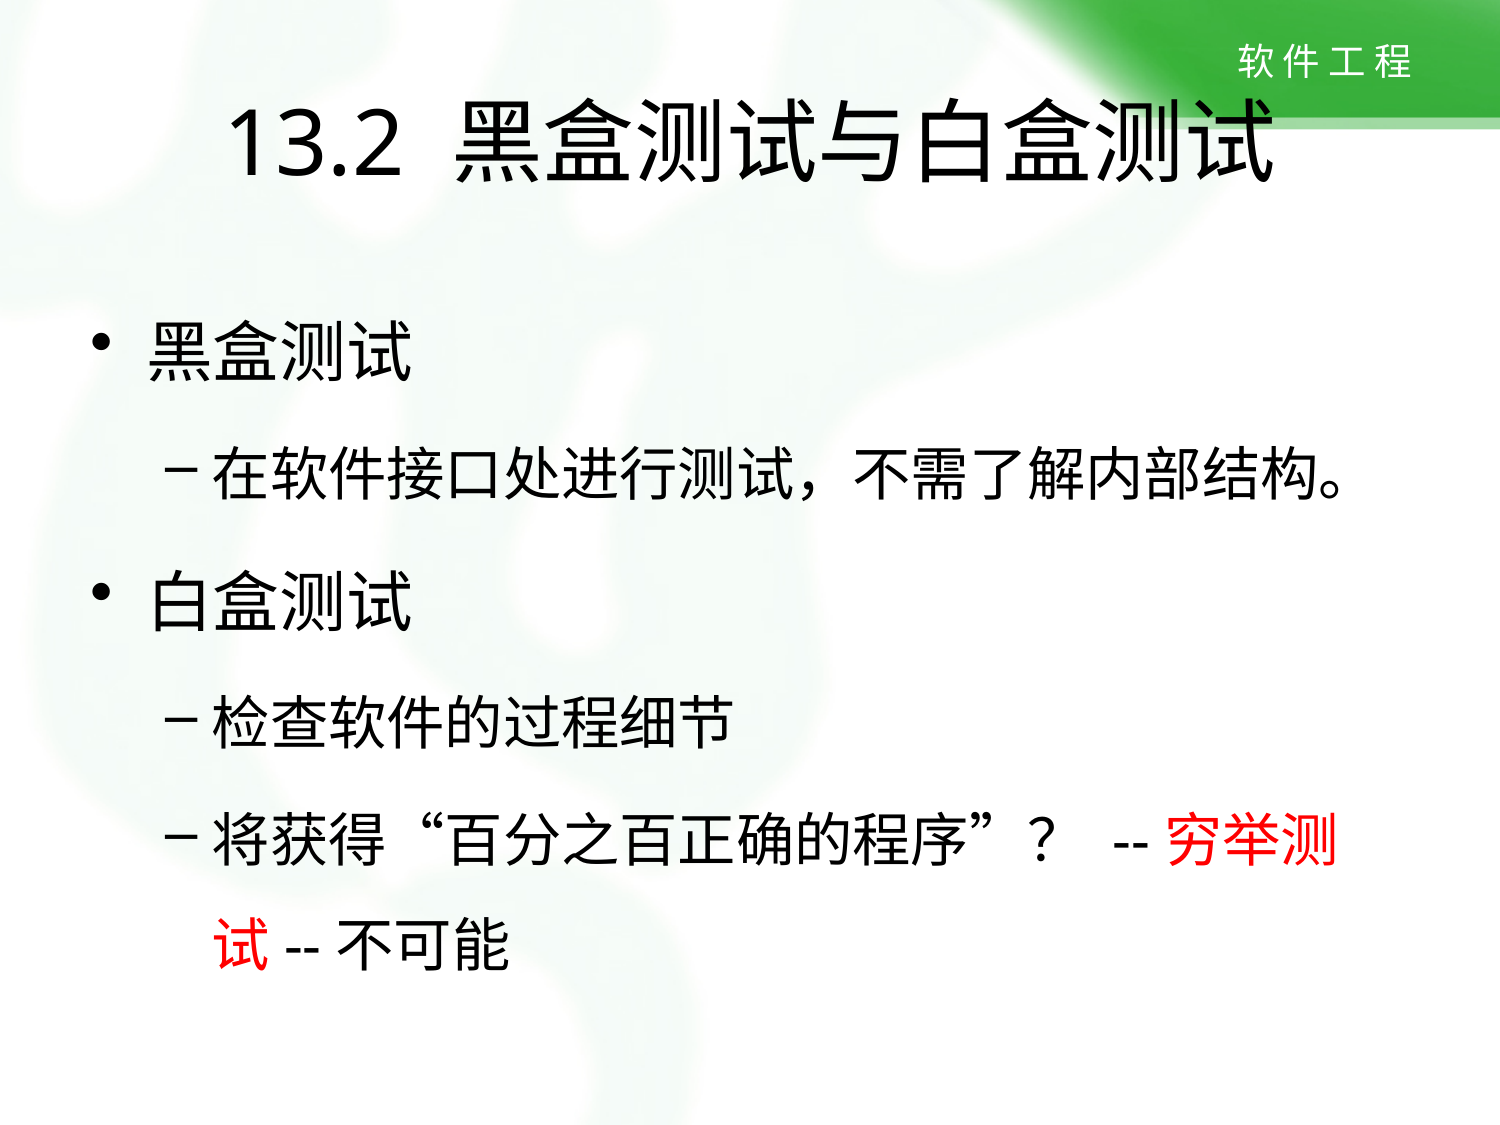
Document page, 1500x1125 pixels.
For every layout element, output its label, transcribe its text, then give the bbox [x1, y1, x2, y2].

title 13.2 黑盒测试与白盒测试 [75, 45, 1425, 233]
picture [0, 0, 1500, 1125]
list 黑盒测试 在软件接口处进行测试，不需了解内部结构。 白盒测试 检查软件的过程细节 将获得“百分之百正确的程序”？ --穷举测试--不可能 [75, 262, 1425, 1005]
